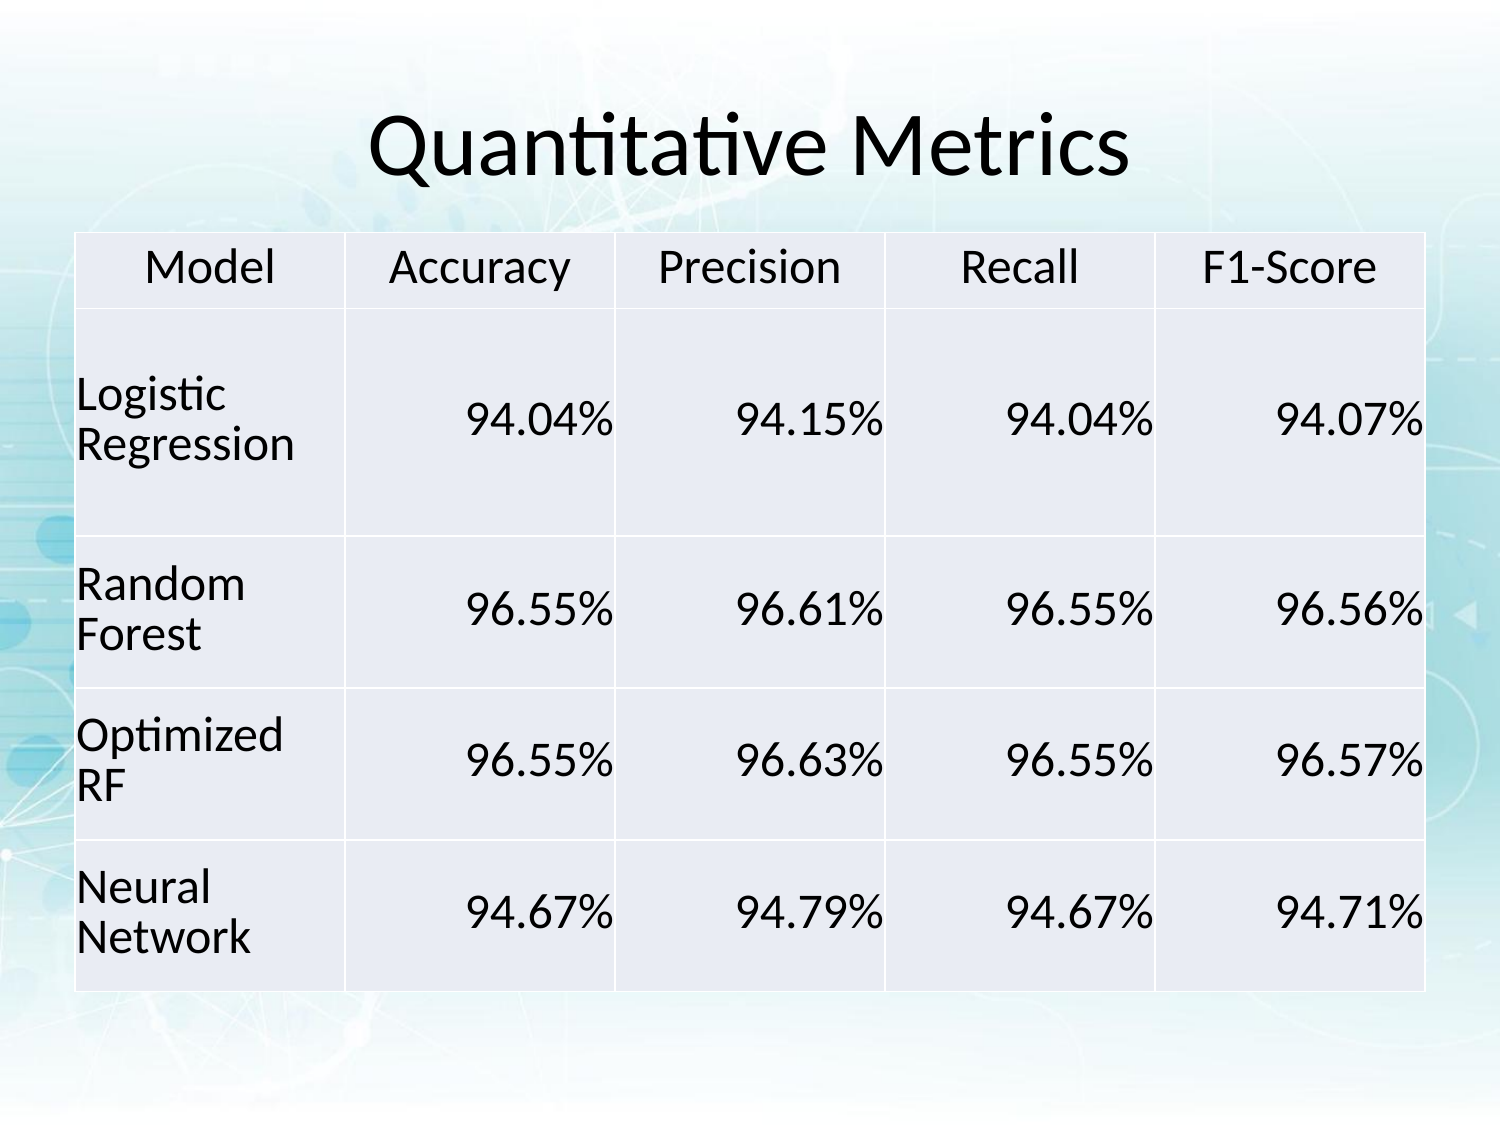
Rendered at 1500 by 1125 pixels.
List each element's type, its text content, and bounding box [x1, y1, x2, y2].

table_cell 96.55% [346, 537, 614, 687]
table_cell 94.15% [616, 309, 884, 535]
table_header Model [76, 233, 344, 308]
table_cell 96.61% [616, 537, 884, 687]
table_cell 96.55% [886, 537, 1154, 687]
table_cell 94.71% [1156, 841, 1424, 991]
table_header Recall [886, 233, 1154, 308]
table_cell Random Forest [76, 537, 344, 687]
table_cell Neural Network [76, 841, 344, 991]
table_cell 96.55% [346, 689, 614, 839]
table_cell Logistic Regression [76, 309, 344, 535]
table_cell 94.67% [346, 841, 614, 991]
table_header Precision [616, 233, 884, 308]
table_cell 94.79% [616, 841, 884, 991]
title Quantitative Metrics [75, 45, 1425, 232]
table_cell 96.55% [886, 689, 1154, 839]
table_cell Optimized RF [76, 689, 344, 839]
table_cell 94.04% [886, 309, 1154, 535]
table_cell 94.07% [1156, 309, 1424, 535]
picture [0, 0, 1500, 1125]
table_header F1-Score [1156, 233, 1424, 308]
table_header Accuracy [346, 233, 614, 308]
table_cell 94.04% [346, 309, 614, 535]
table_cell 96.57% [1156, 689, 1424, 839]
table_cell 94.67% [886, 841, 1154, 991]
table_cell 96.63% [616, 689, 884, 839]
table_cell 96.56% [1156, 537, 1424, 687]
